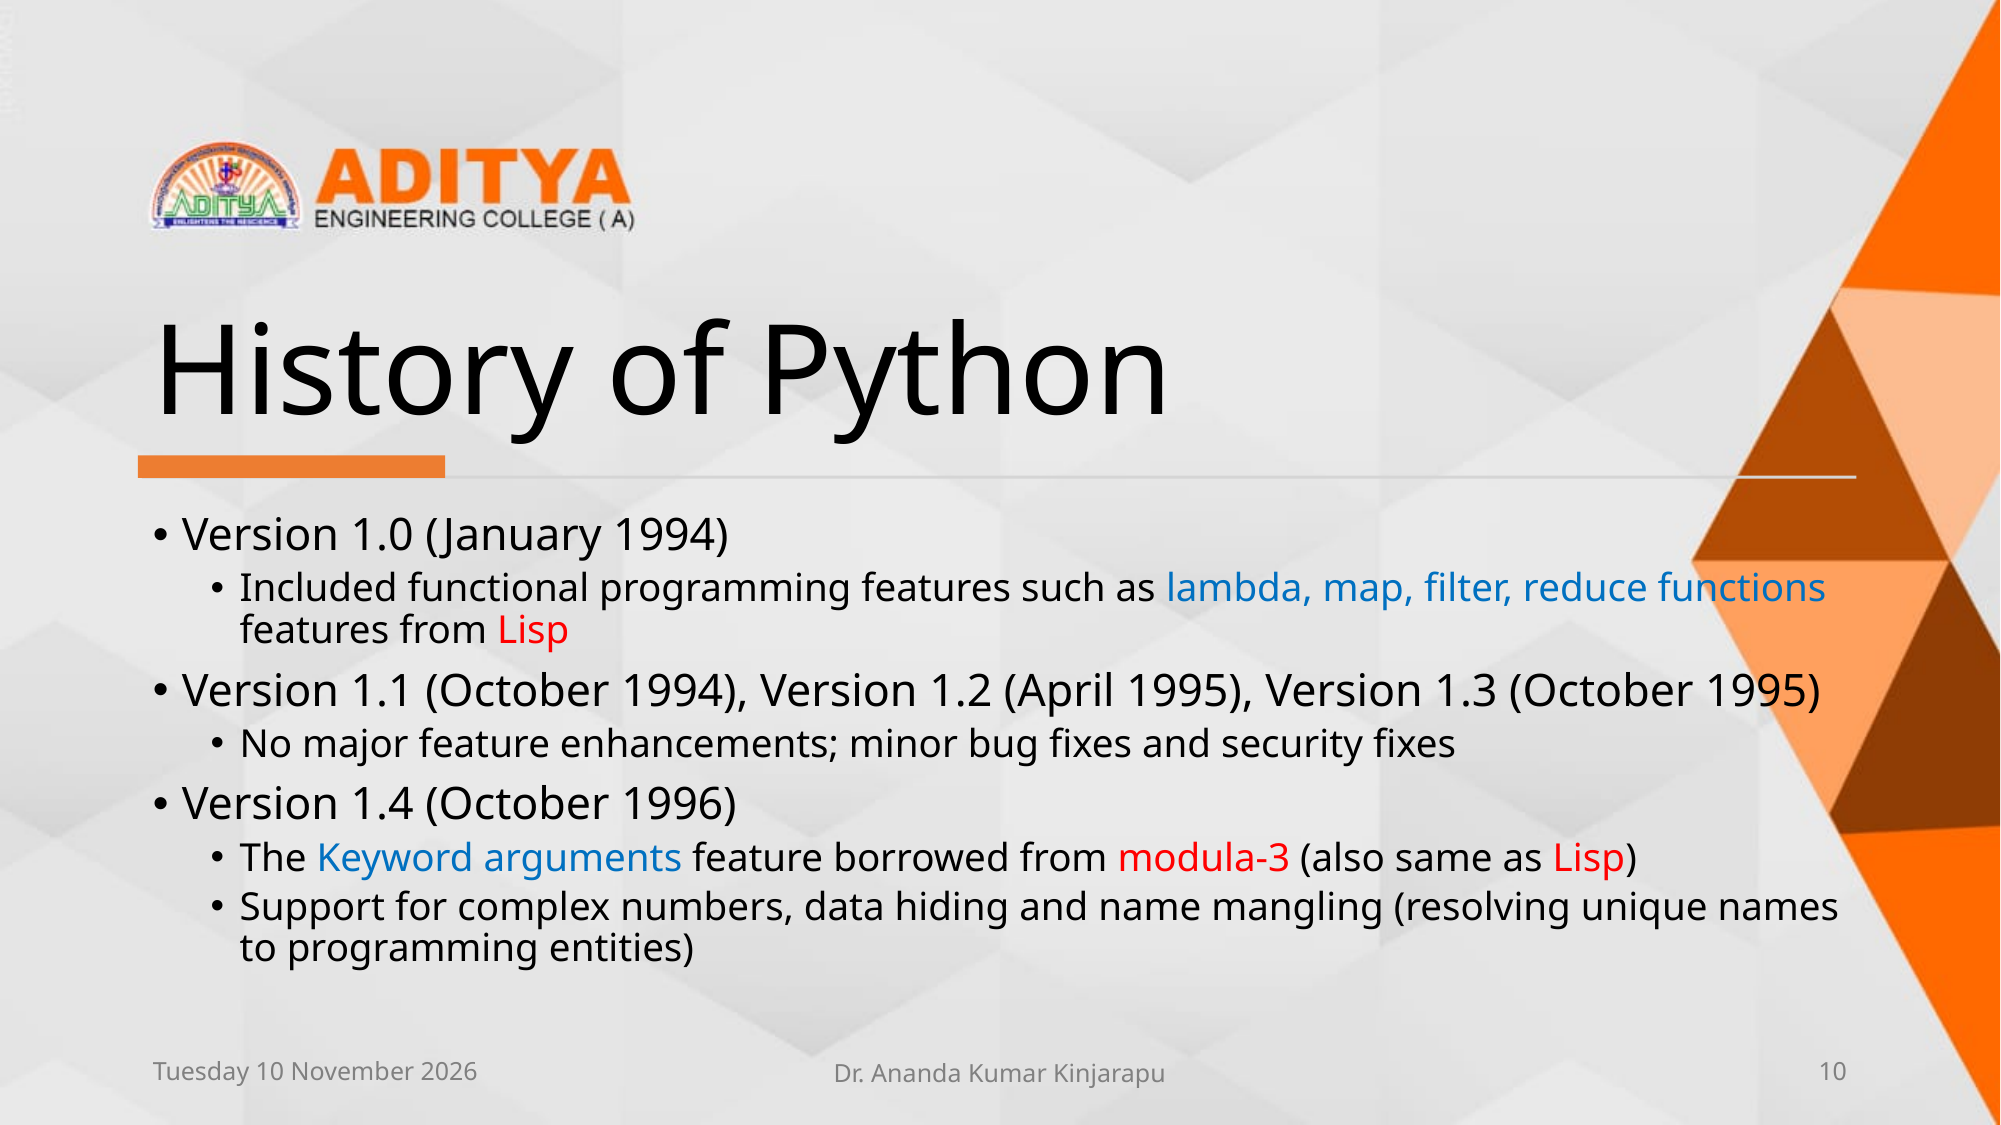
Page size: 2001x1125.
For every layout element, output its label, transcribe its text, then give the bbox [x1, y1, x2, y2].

slide_number 10 [1455, 1042, 1862, 1103]
text_box [137, 454, 446, 479]
text_box [141, 475, 1857, 480]
list Version 1.0 (January 1994) Included functional programming features such as lambda, map, filter, reduce functions features from Lisp Version 1.1 (October 1994), Version 1.2 (April 1995), Version 1.3 (October 1995) No major feature enhancements; minor bug fixes and security fixes Version 1.4 (October 1996) The Keyword arguments feature borrowed from modula-3 (also same as Lisp) Support for complex numbers, data hiding and name mangling (resolving unique names to programming entities) [138, 504, 1862, 1025]
title History of Python [138, 269, 1862, 449]
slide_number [138, 1042, 561, 1103]
text_box [0, 0, 2000, 1125]
footer Dr. Ananda Kumar Kinjarapu [662, 1042, 1338, 1103]
